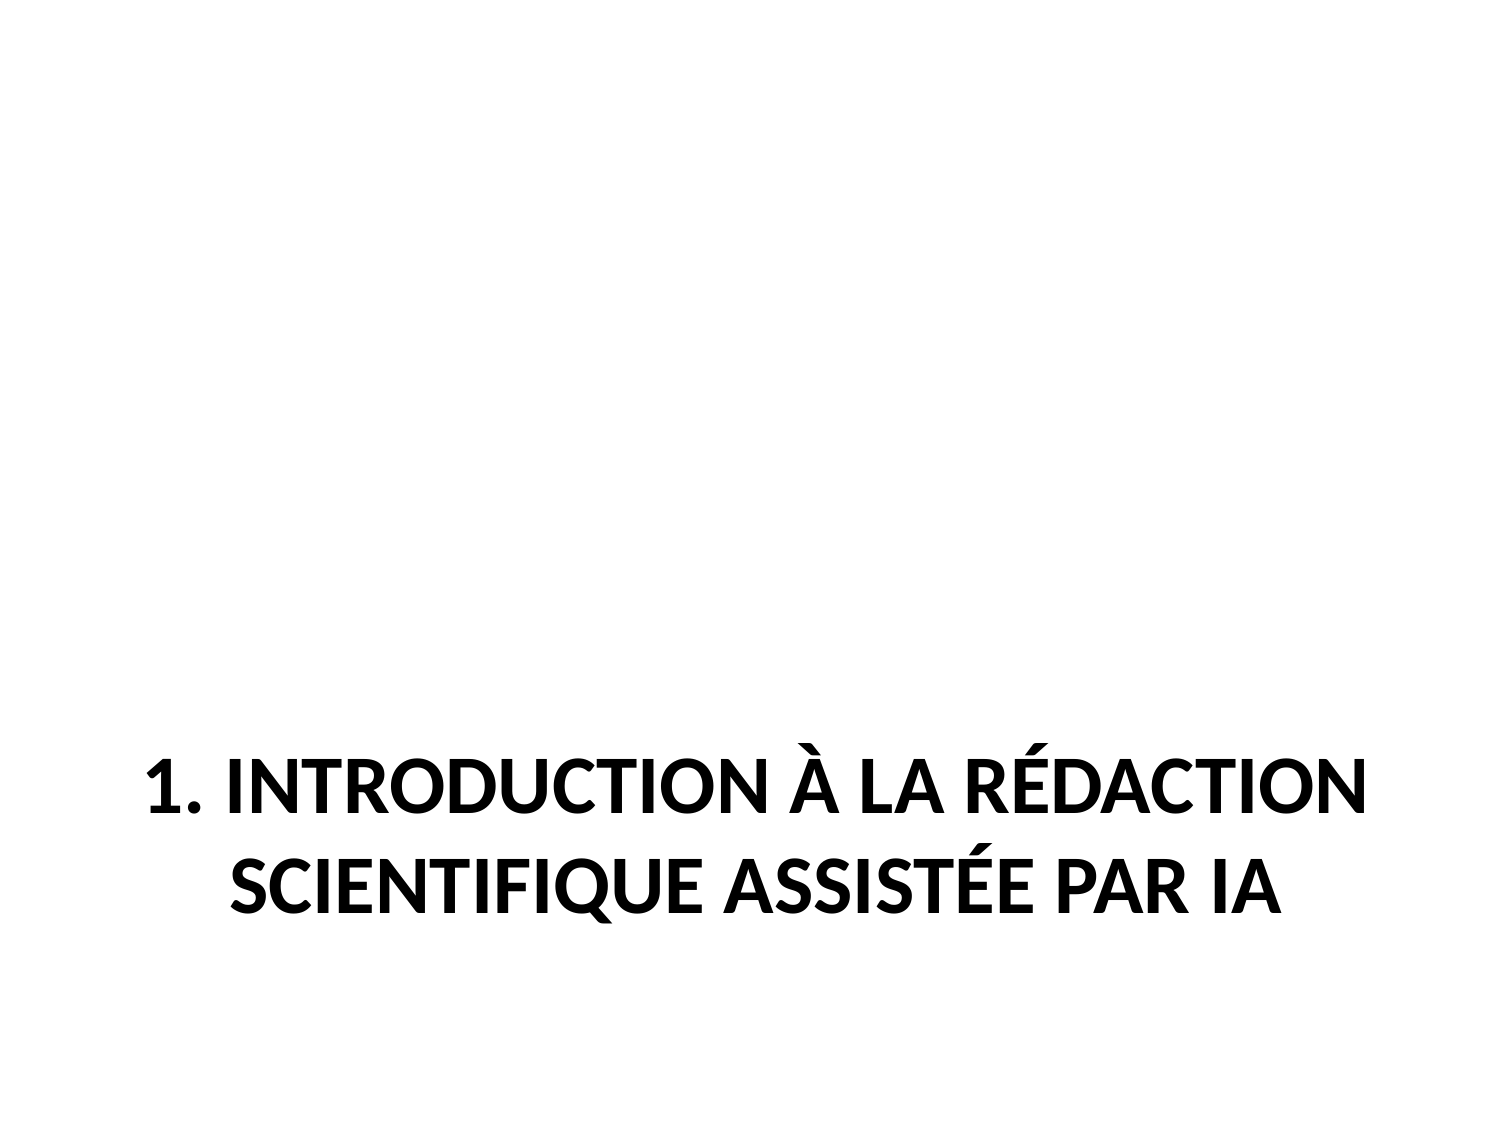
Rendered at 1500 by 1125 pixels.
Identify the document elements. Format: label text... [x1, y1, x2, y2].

title 1. Introduction à la rédaction scientifique assistée par IA [118, 722, 1394, 947]
